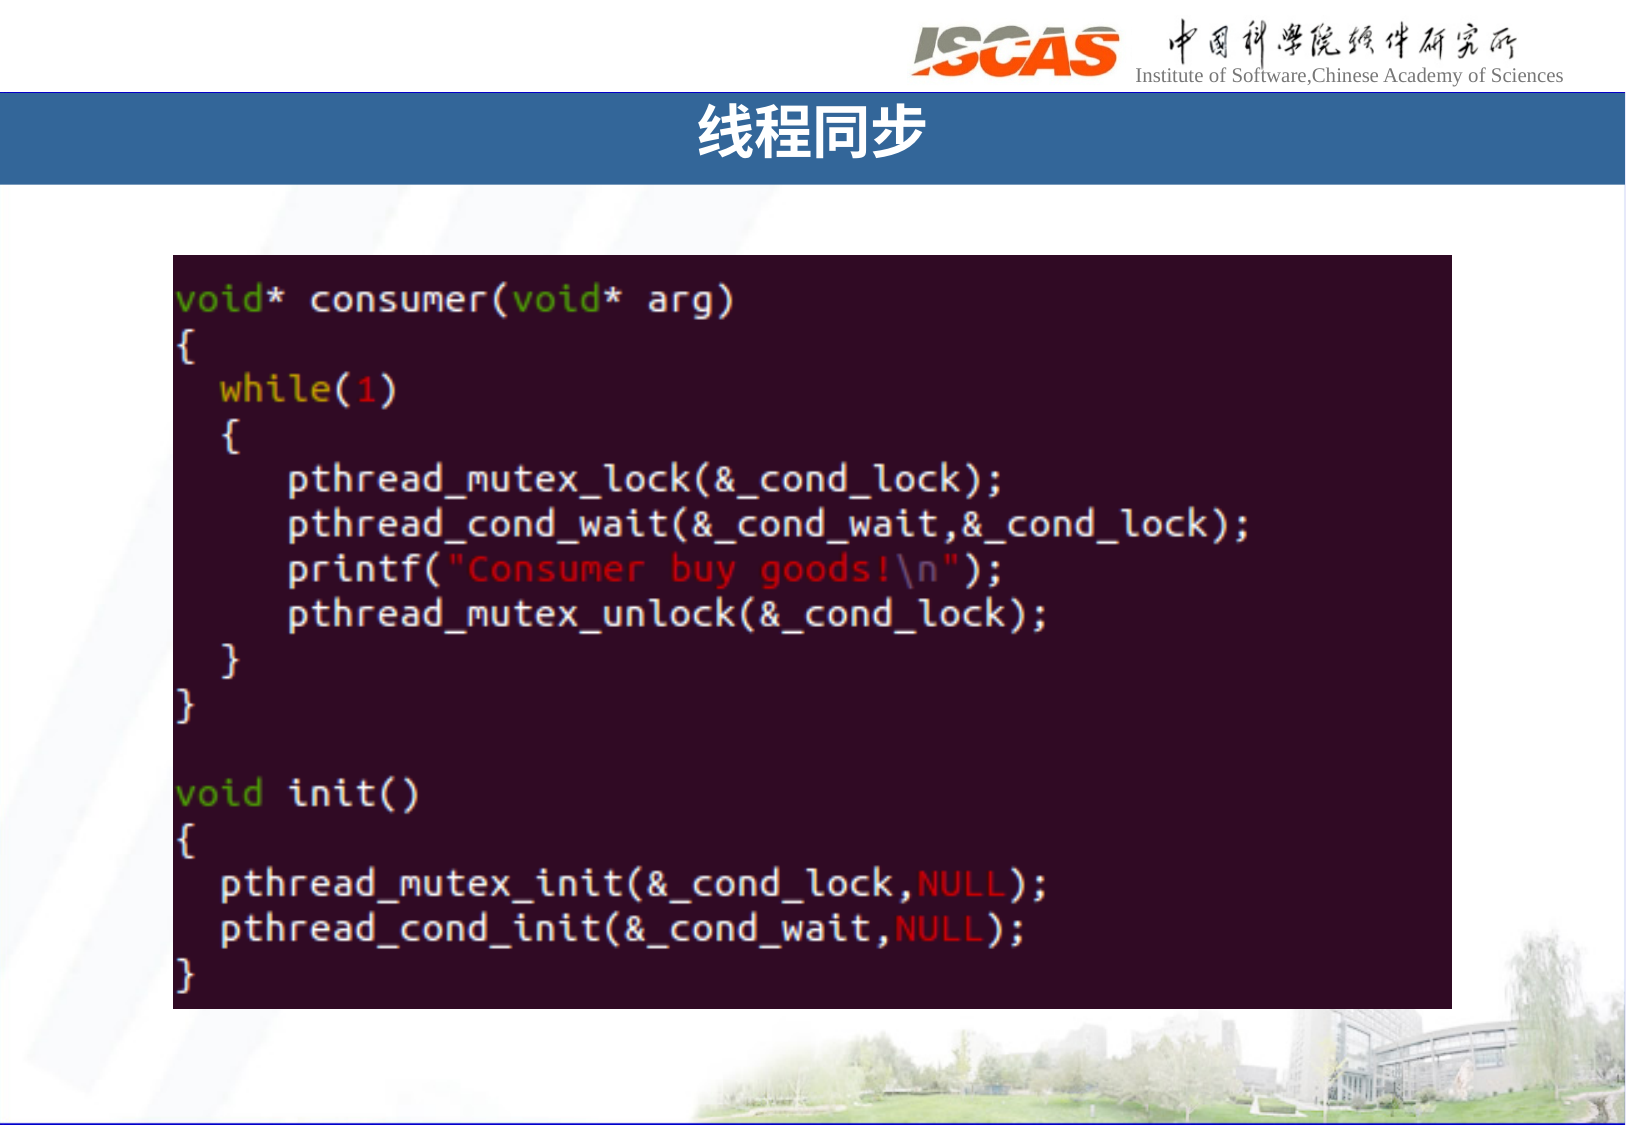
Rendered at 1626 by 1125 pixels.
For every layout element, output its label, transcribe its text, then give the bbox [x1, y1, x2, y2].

title 线程同步 [0, 93, 1625, 185]
picture [907, 18, 1132, 87]
picture [0, 92, 1626, 1125]
picture [1166, 15, 1519, 71]
